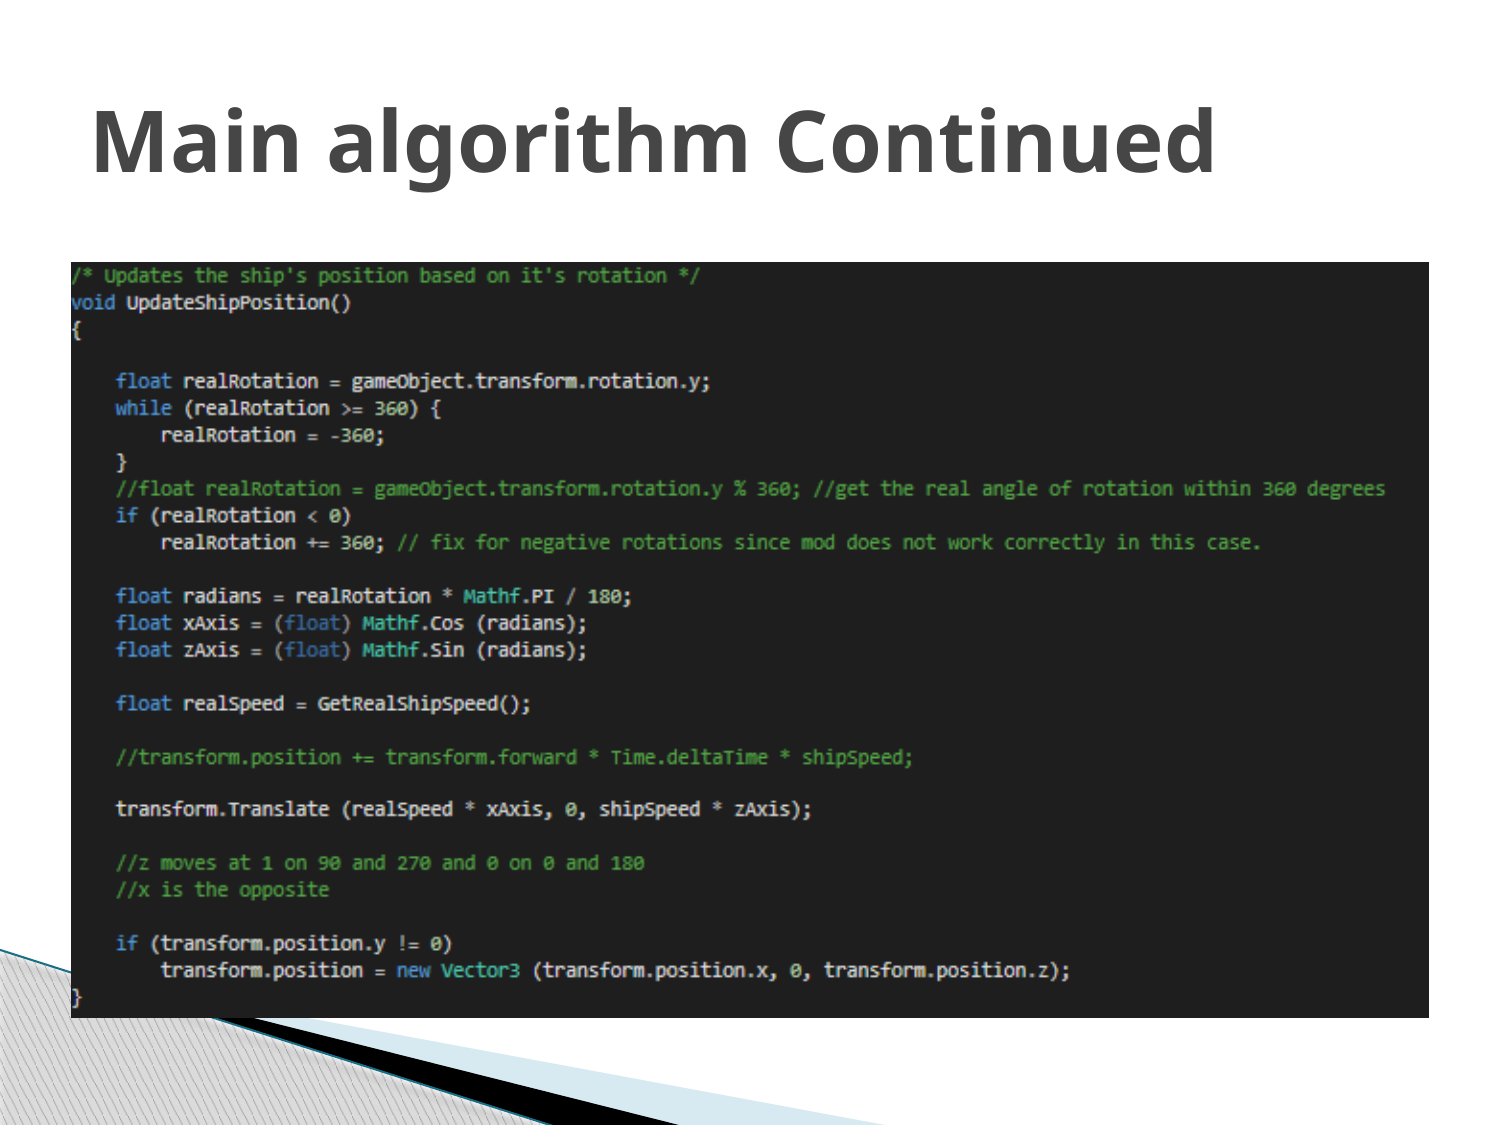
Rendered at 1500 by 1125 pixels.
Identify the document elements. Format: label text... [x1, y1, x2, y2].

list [71, 262, 1429, 1018]
title Main algorithm Continued [75, 45, 1425, 233]
